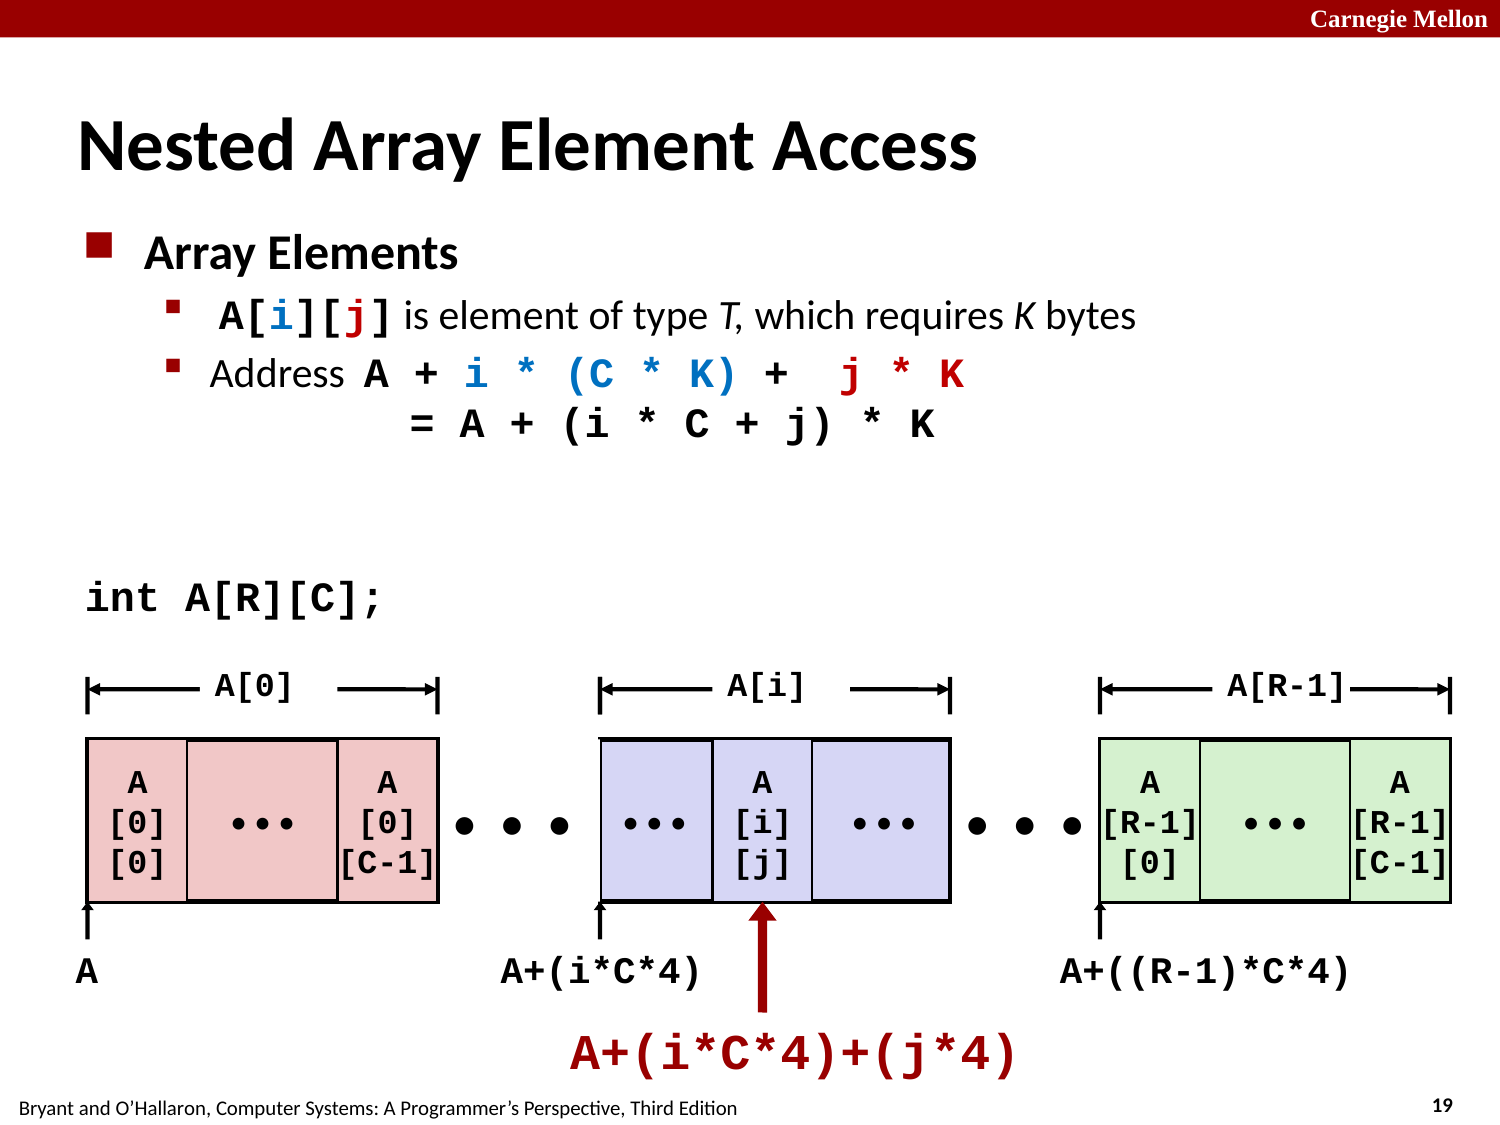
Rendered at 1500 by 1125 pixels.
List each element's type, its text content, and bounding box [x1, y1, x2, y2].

text_box [81, 906, 94, 940]
text_box A+((R-1)*C*4) [1037, 938, 1375, 999]
text_box A [54, 938, 120, 999]
text_box A+(i*C*4)+(j*4) [552, 1011, 1038, 1087]
title Nested Array Element Access [62, 93, 1201, 188]
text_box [1099, 651, 1451, 903]
text_box int A[R][C]; [69, 562, 400, 628]
text_box • • • [954, 739, 1094, 902]
text_box [1093, 907, 1107, 940]
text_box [599, 651, 951, 903]
list Array Elements A[i][j] is element of type T, which requires K bytes Address A + i * (C * K) + j * K = A + (i * C + j) * K [72, 211, 1351, 451]
text_box A+(i*C*4) [483, 938, 721, 999]
text_box [593, 907, 607, 938]
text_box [87, 651, 438, 903]
text_box • • • [441, 739, 594, 902]
